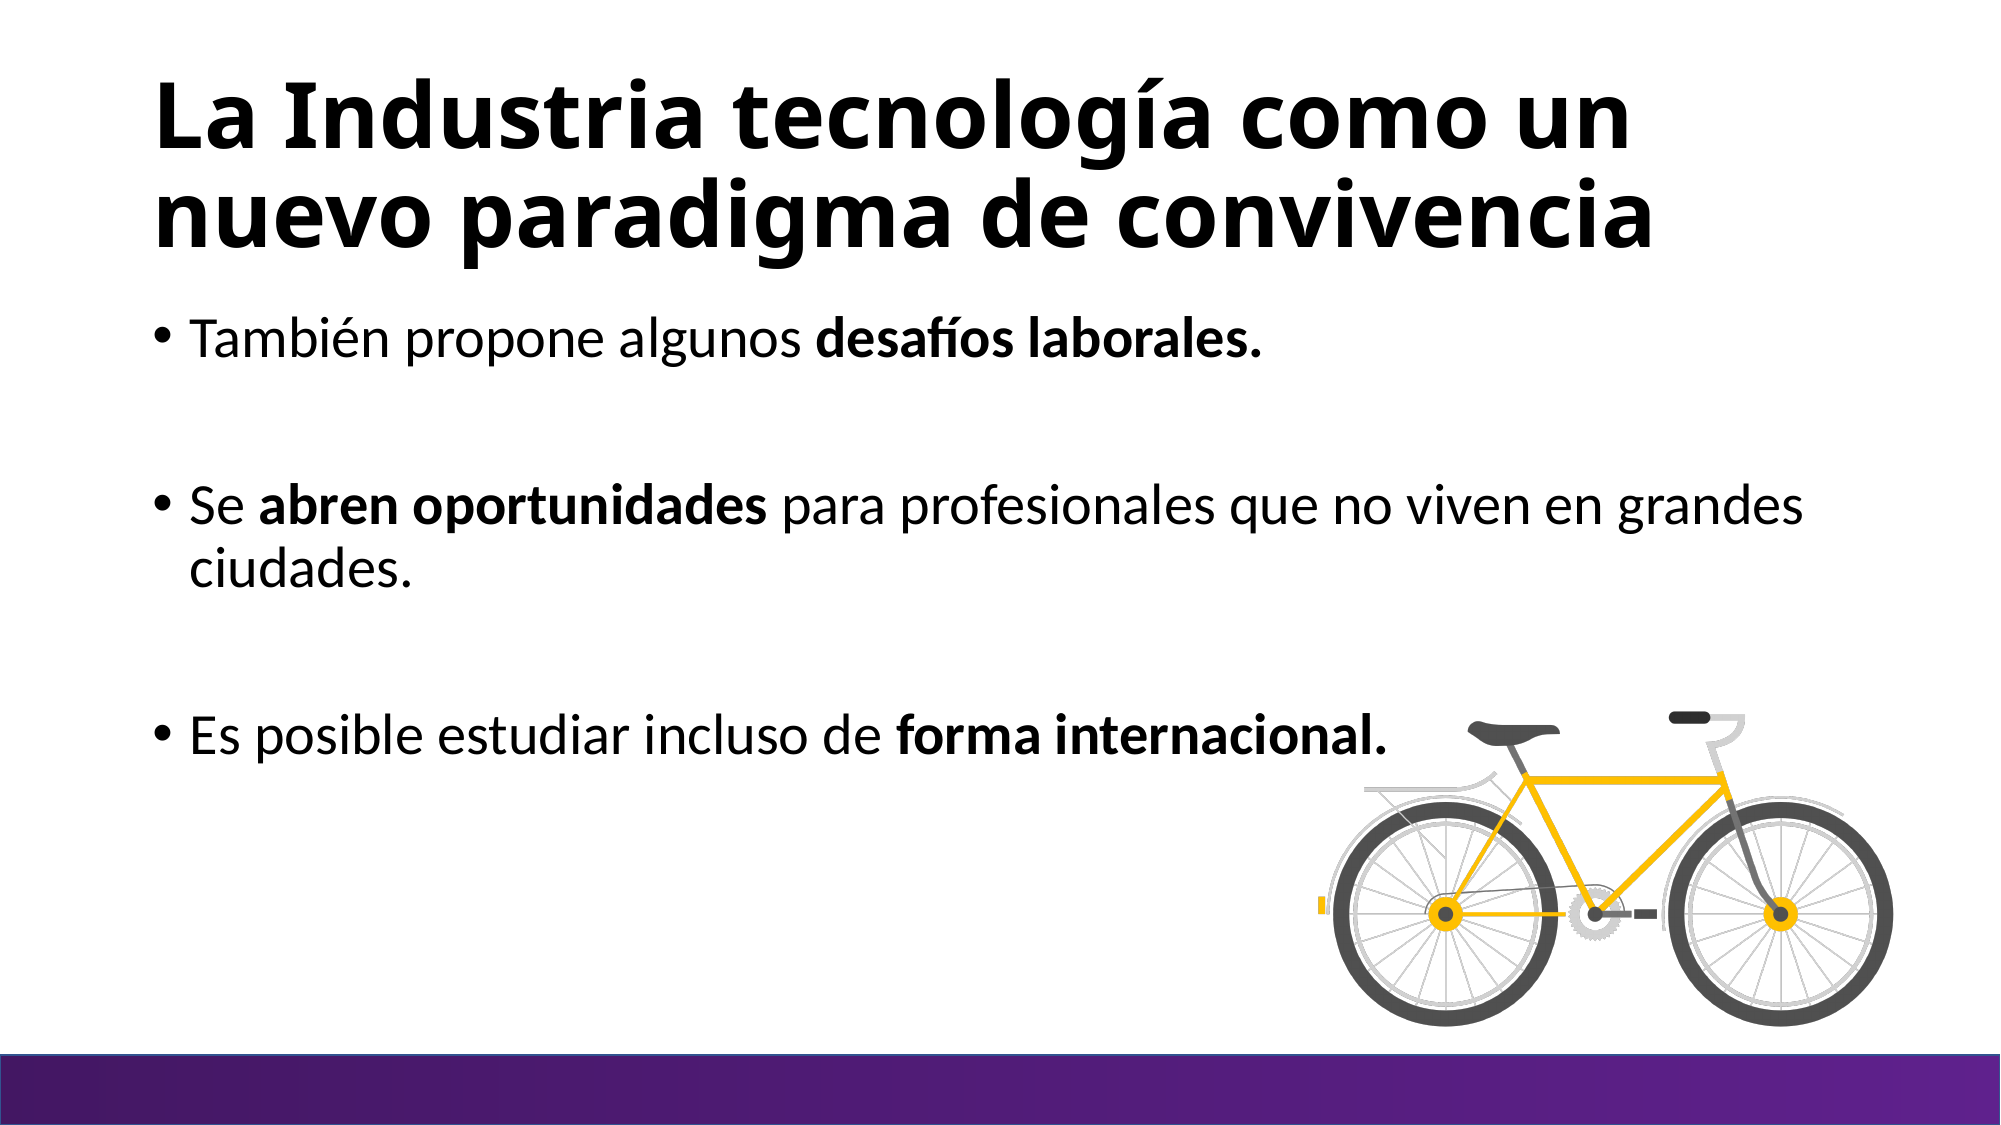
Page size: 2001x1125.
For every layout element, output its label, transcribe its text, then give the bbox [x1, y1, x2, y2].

text_box [1932, 1054, 2000, 1125]
text_box [0, 1054, 1287, 1125]
picture [1287, 545, 1932, 1125]
title La Industria tecnología como un nuevo paradigma de convivencia [137, 59, 1863, 278]
list También propone algunos desafíos laborales. Se abren oportunidades para profesionales que no viven en grandes ciudades. Es posible estudiar incluso de forma internacional. [137, 299, 1863, 1054]
